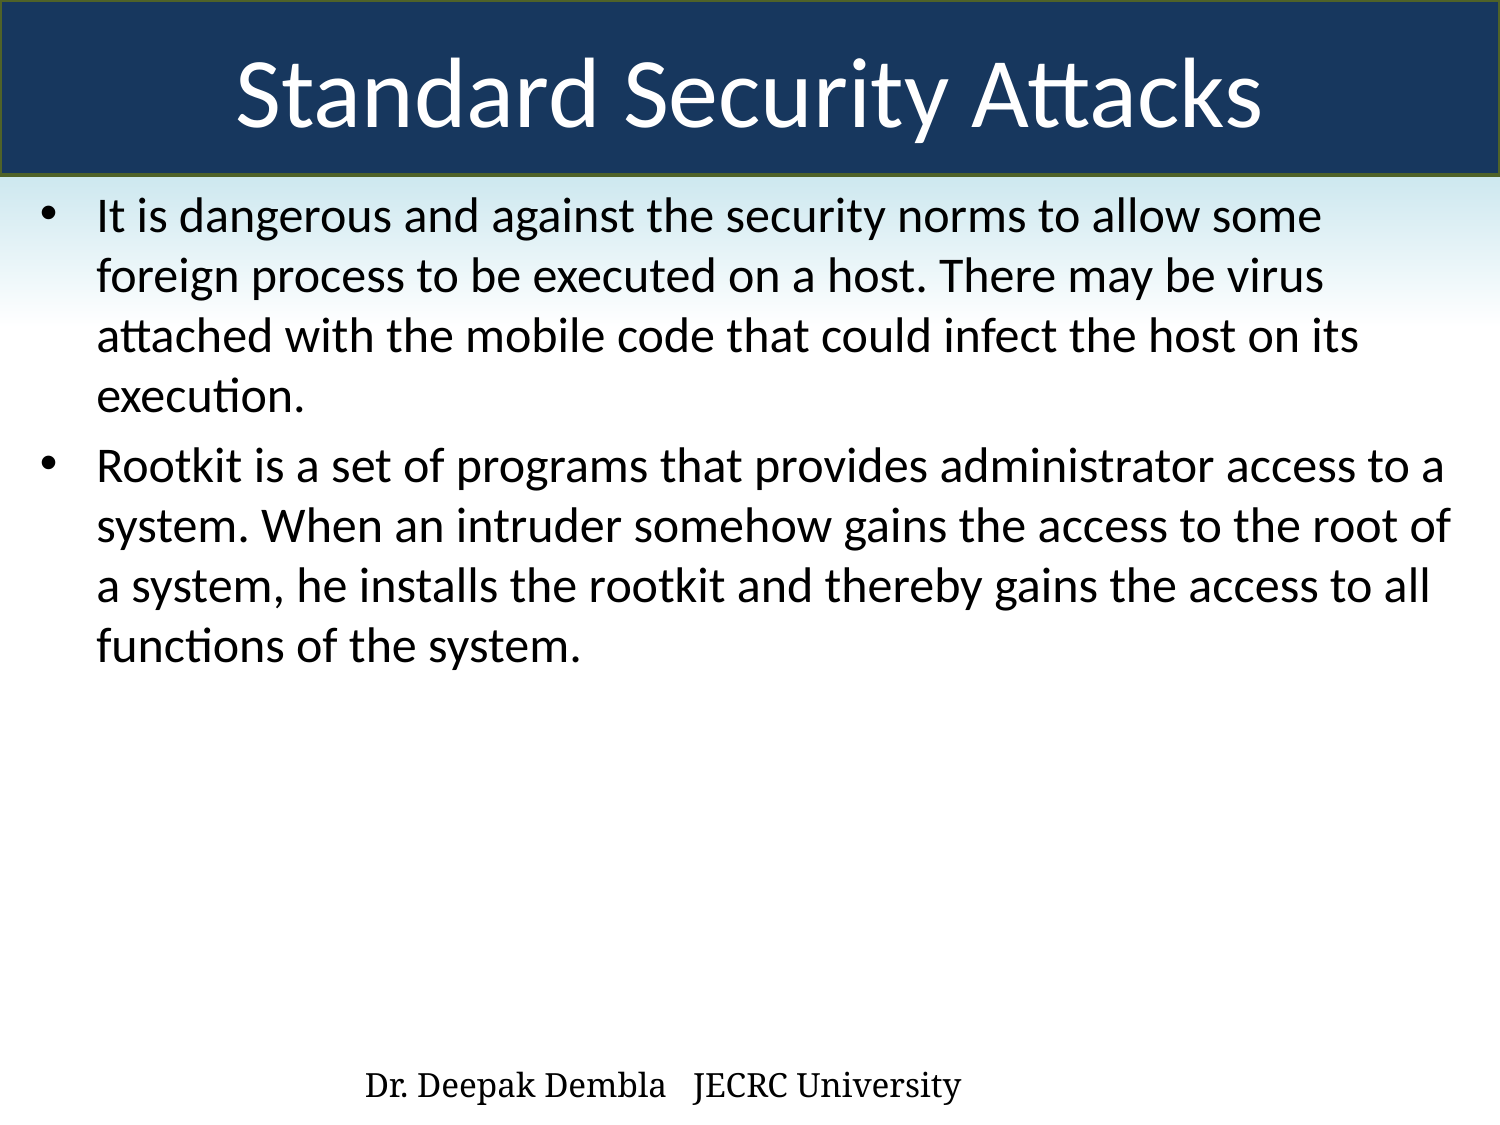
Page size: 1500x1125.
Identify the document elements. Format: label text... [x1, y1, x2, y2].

text_box Standard Security Attacks [0, 1, 1500, 177]
list It is dangerous and against the security norms to allow some foreign process to be executed on a host. There may be virus attached with the mobile code that could infect the host on its execution. Rootkit is a set of programs that provides administrator access to a system. When an intruder somehow gains the access to the root of a system, he installs the rootkit and thereby gains the access to all functions of the system. [24, 174, 1488, 1013]
